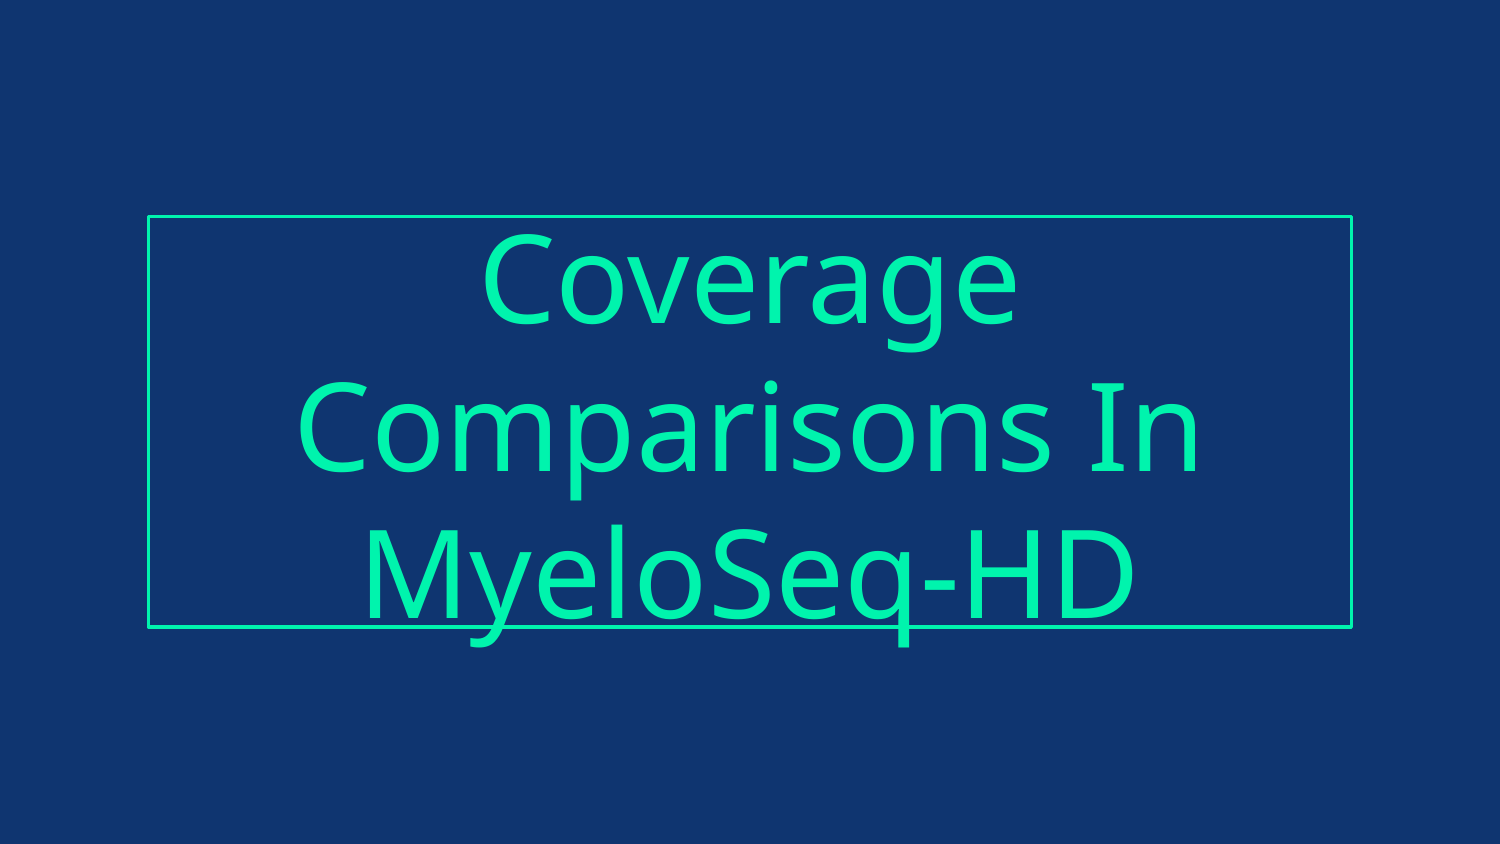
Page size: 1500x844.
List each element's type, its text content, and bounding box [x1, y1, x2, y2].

title Coverage Comparisons In MyeloSeq-HD [289, 303, 1211, 541]
